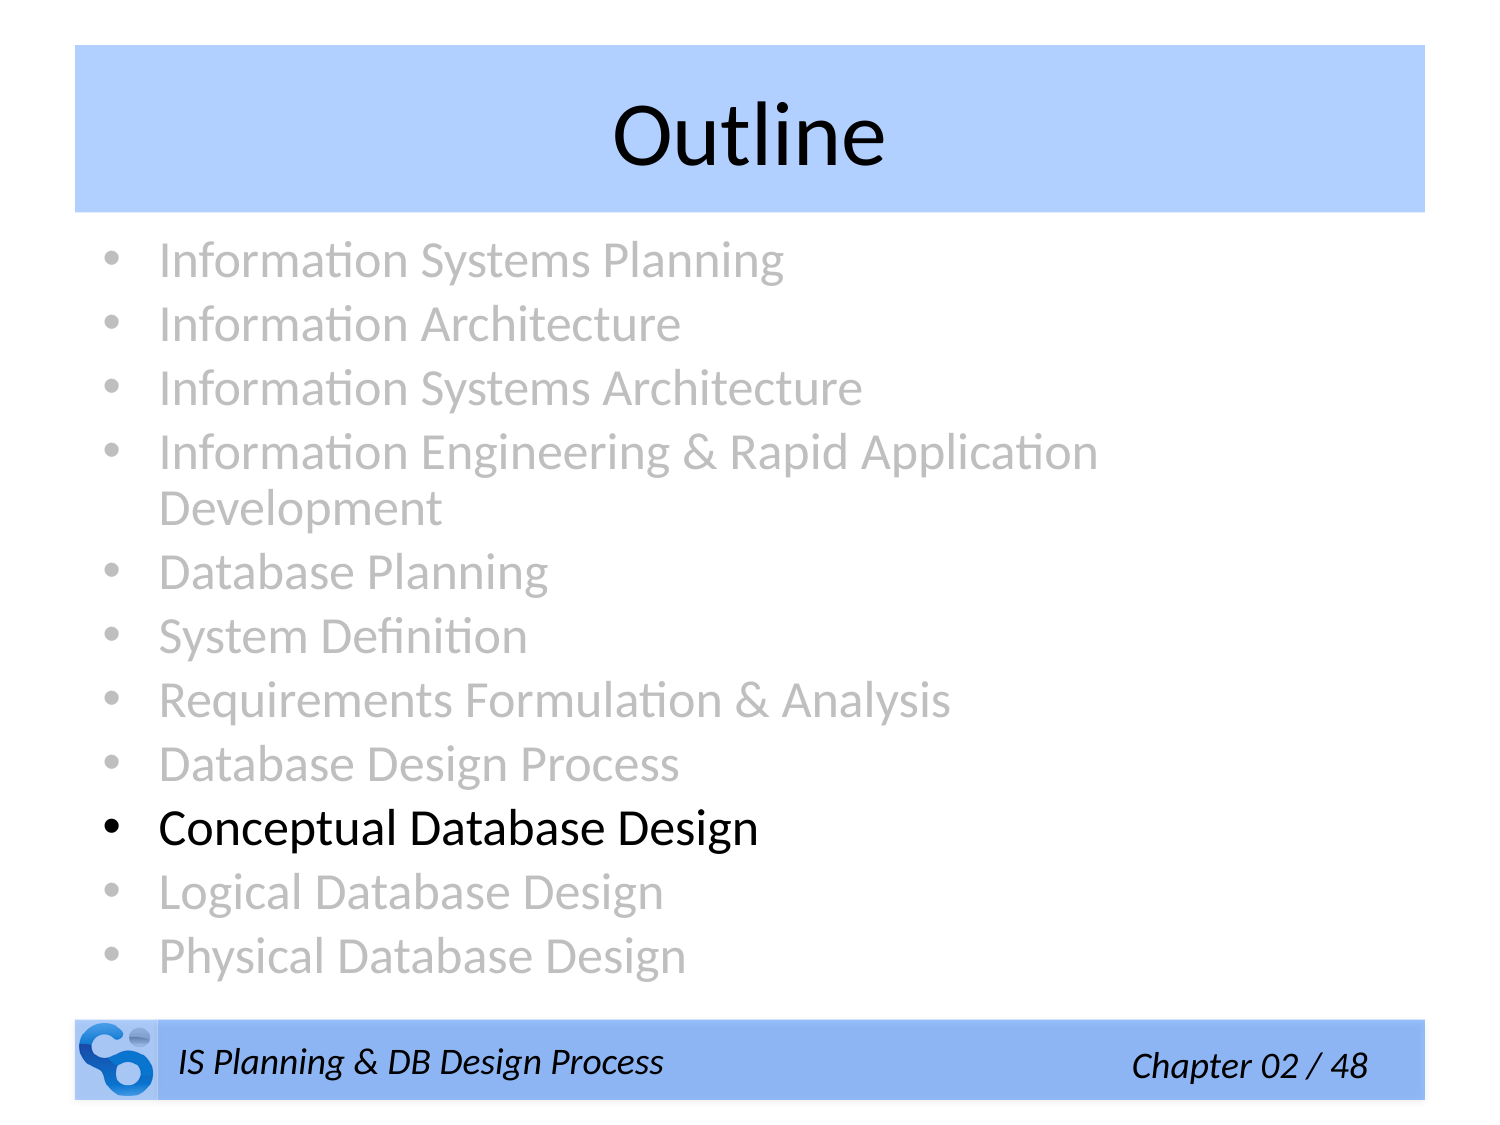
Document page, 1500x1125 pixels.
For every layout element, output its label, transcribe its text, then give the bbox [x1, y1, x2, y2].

text_box Chapter 02 / 48 [787, 1033, 1425, 1094]
text_box [158, 1019, 1425, 1100]
title Outline [75, 45, 1425, 213]
picture [79, 1023, 154, 1097]
text_box [74, 1019, 158, 1031]
text_box IS Planning & DB Design Process [163, 1029, 713, 1090]
list Information Systems Planning Information Architecture Information Systems Architecture Information Engineering & Rapid Application Development Database Planning System Definition Requirements Formulation & Analysis Database Design Process Conceptual Database Design Logical Database Design Physical Database Design [87, 224, 1400, 1013]
